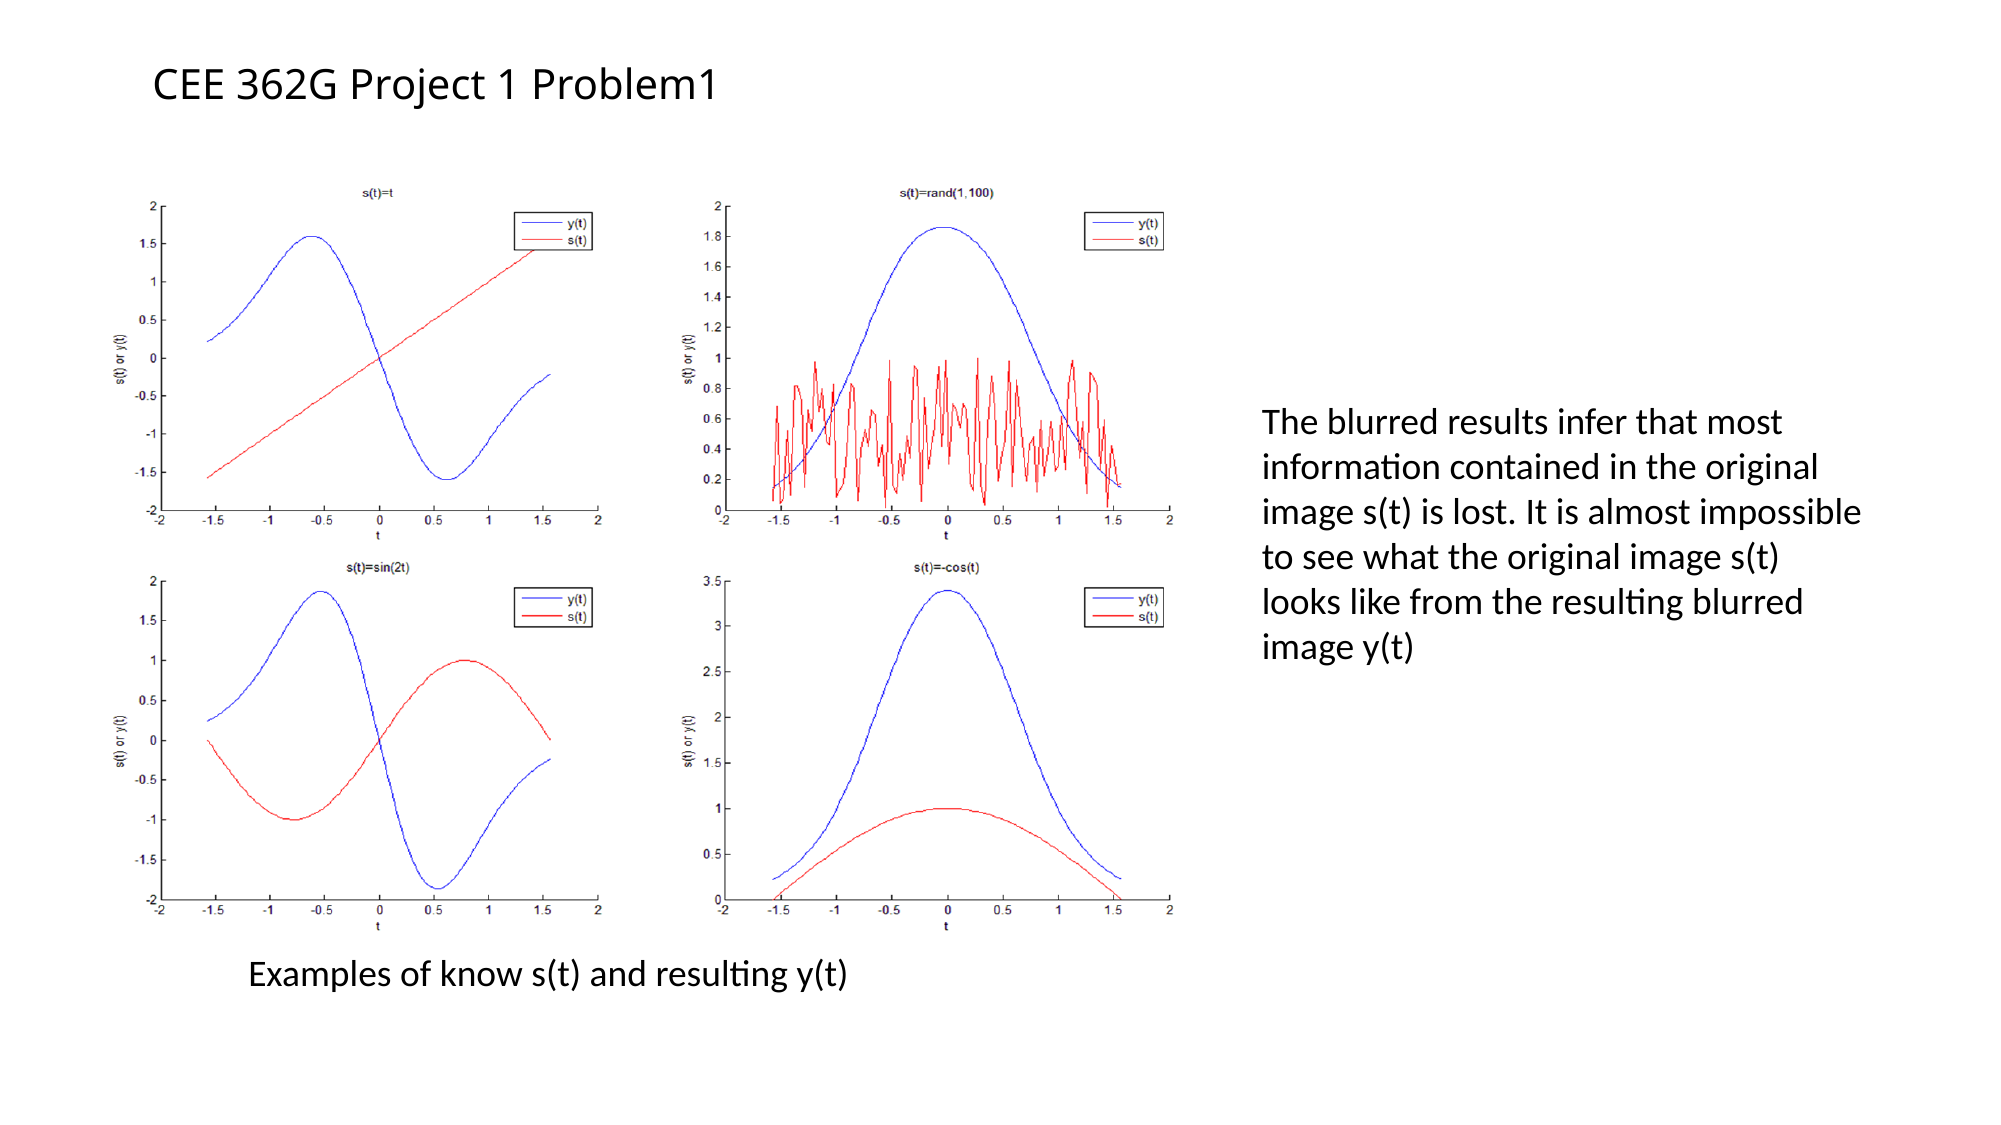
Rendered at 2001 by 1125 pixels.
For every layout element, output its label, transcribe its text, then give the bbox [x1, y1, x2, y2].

text_box The blurred results infer that most information contained in the original image s(t) is lost. It is almost impossible to see what the original image s(t) looks like from the resulting blurred image y(t) [1247, 389, 1878, 675]
title CEE 362G Project 1 Problem1 [137, 59, 1145, 114]
text_box Examples of know s(t) and resulting y(t) [137, 942, 961, 1001]
picture [87, 177, 1223, 942]
